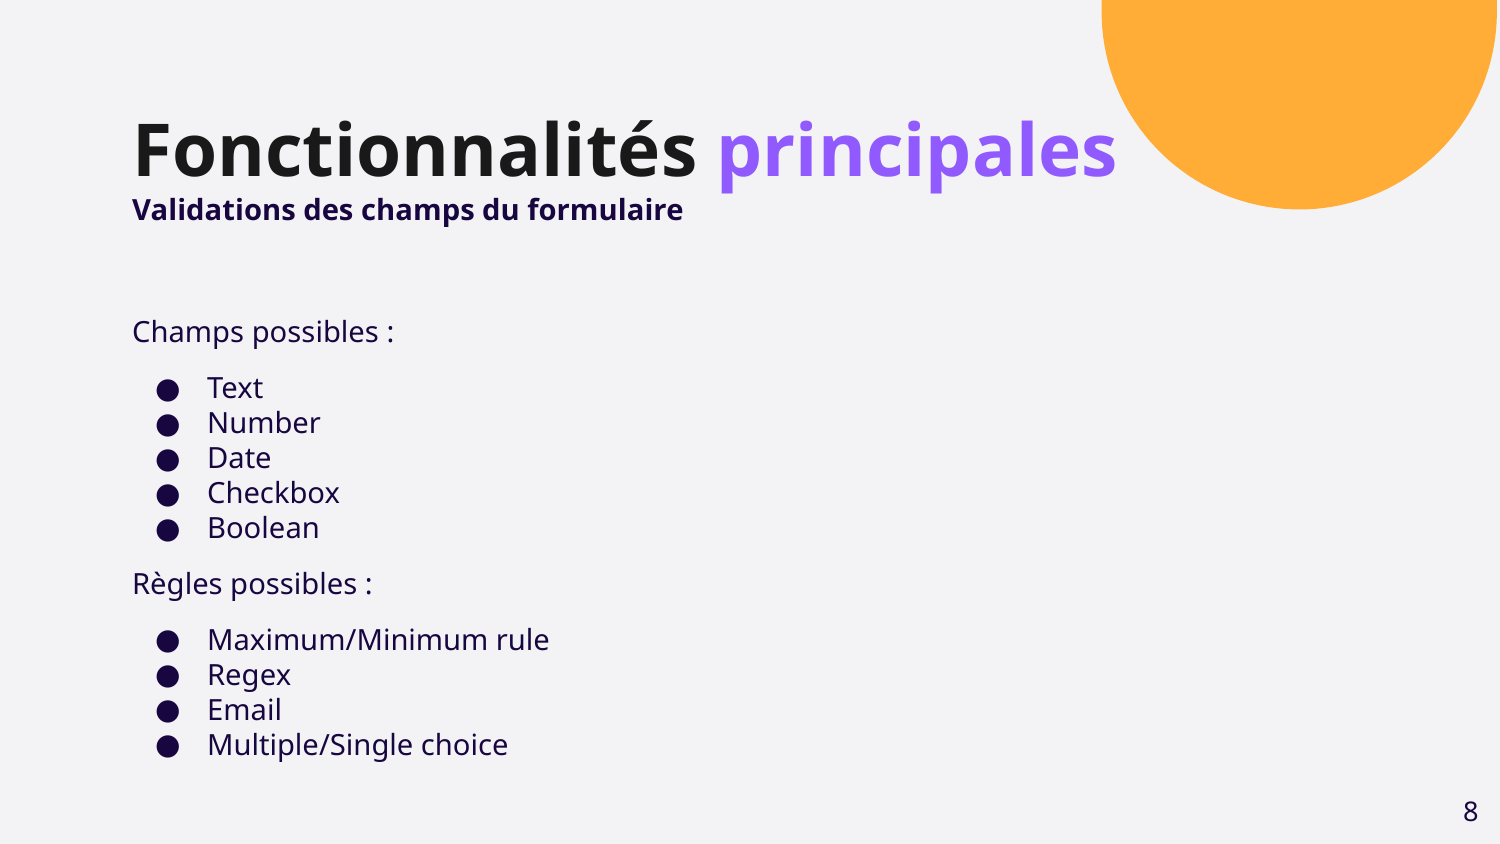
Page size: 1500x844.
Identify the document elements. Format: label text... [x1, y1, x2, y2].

slide_number ‹#› [1403, 779, 1494, 844]
text_box [1101, 0, 1497, 210]
title Fonctionnalités principales Validations des champs du formulaire [116, 88, 1383, 298]
list Champs possibles : Text Number Date Checkbox Boolean Règles possibles : Maximum/Minimum rule Regex Email Multiple/Single choice [116, 298, 1383, 804]
